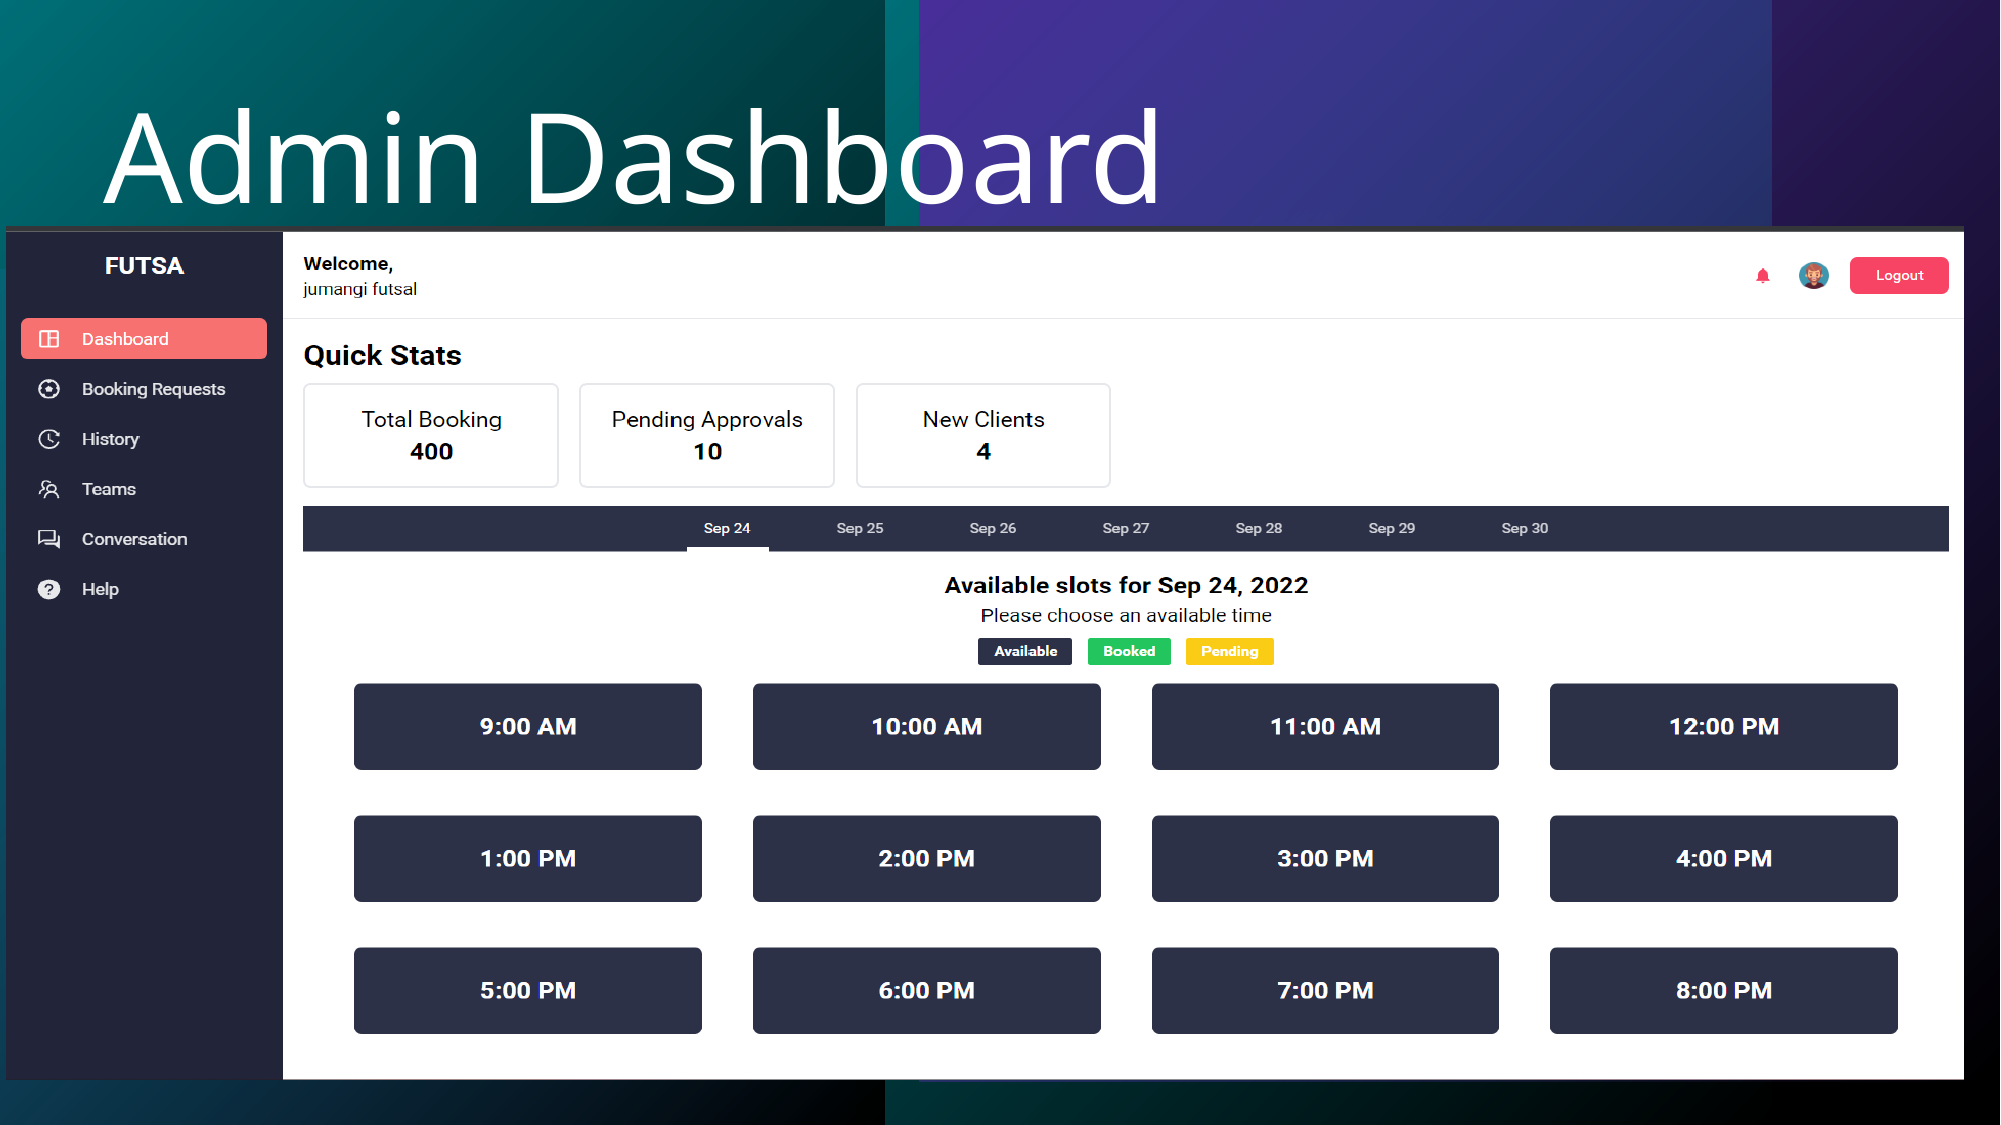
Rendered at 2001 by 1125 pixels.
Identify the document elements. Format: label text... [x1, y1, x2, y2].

title Admin Dashboard [88, 88, 1910, 226]
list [6, 226, 1964, 1080]
